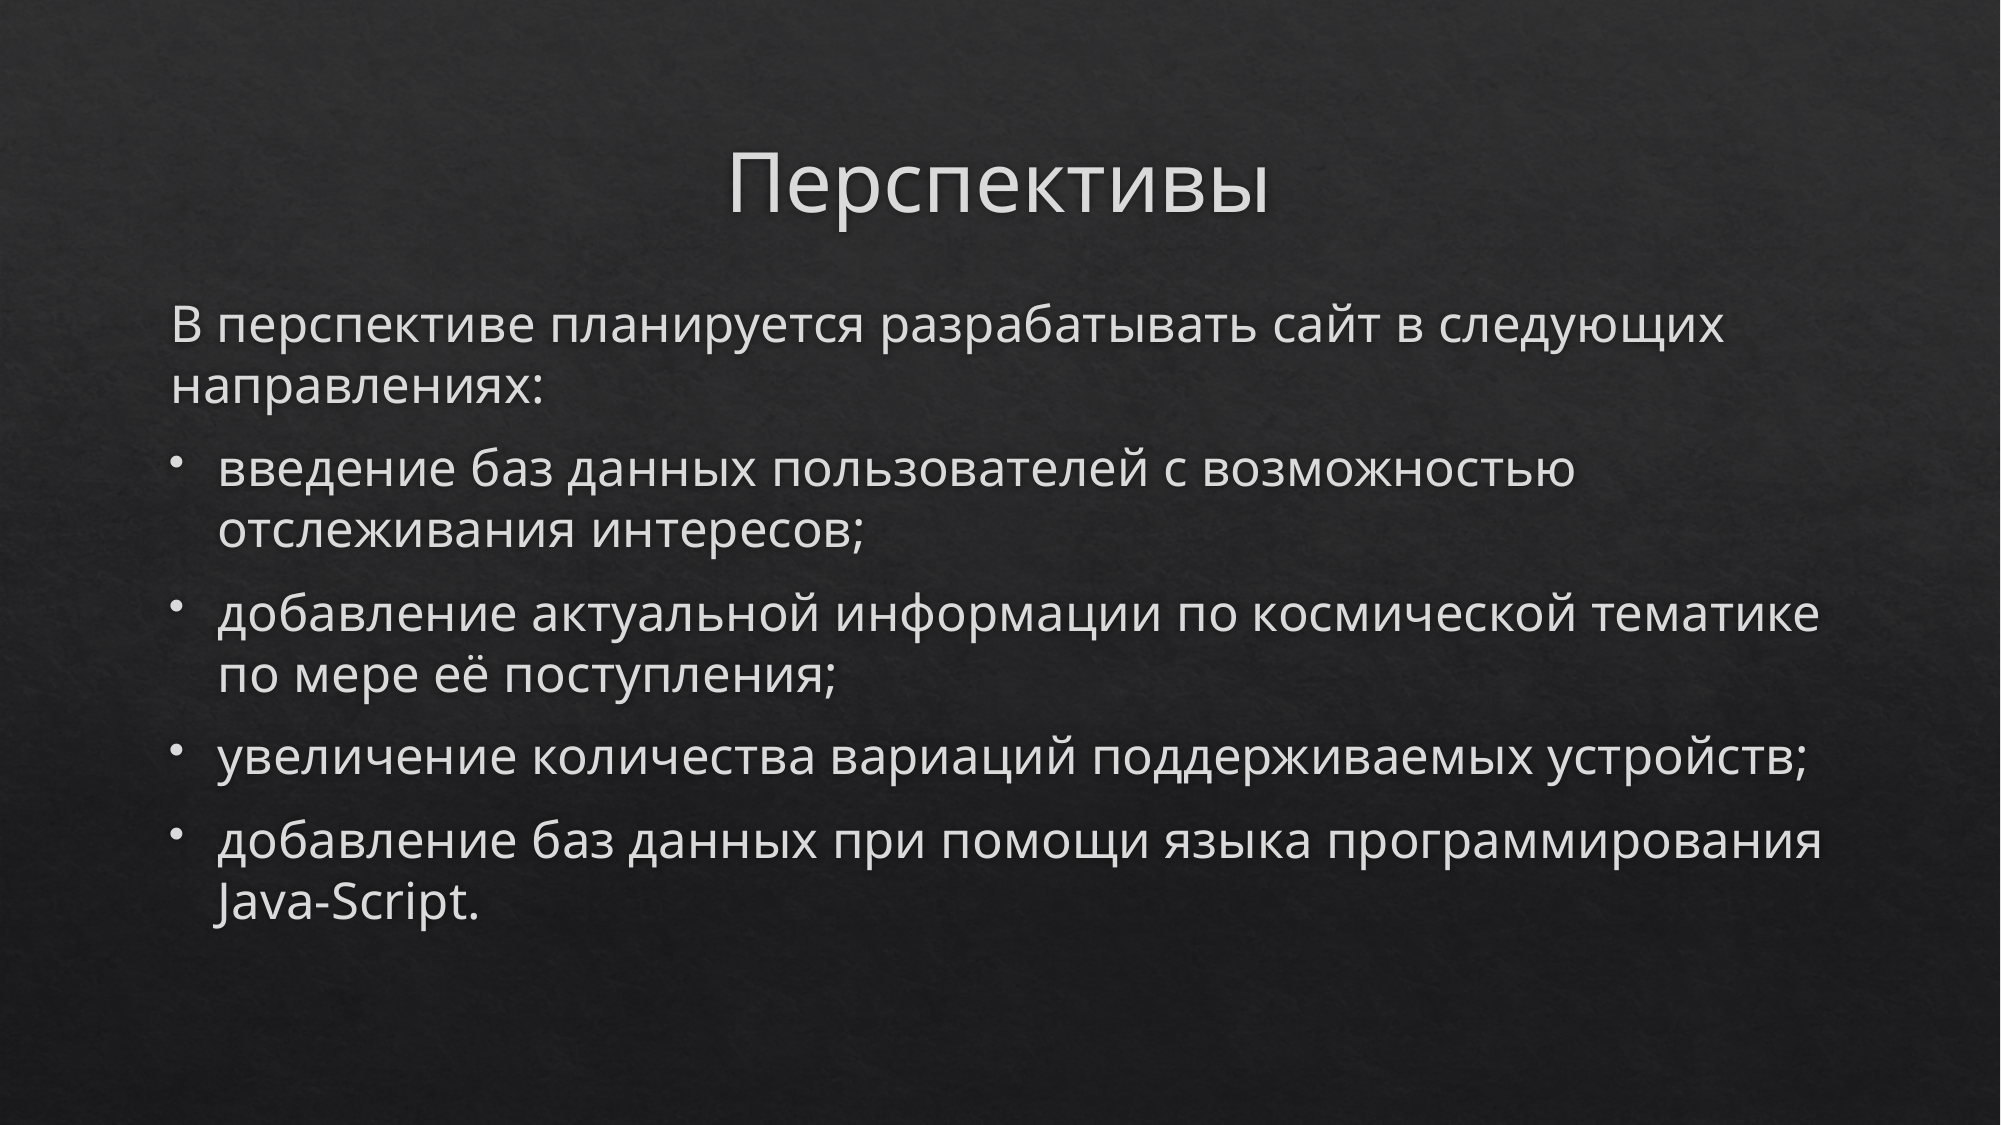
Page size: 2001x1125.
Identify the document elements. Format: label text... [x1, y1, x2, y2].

title Перспективы [149, 99, 1849, 260]
list В перспективе планируется разрабатывать сайт в следующих направлениях: введение баз данных пользователей с возможностью отслеживания интересов; добавление актуальной информации по космической тематике по мере её поступления; увеличение количества вариаций поддерживаемых устройств; добавление баз данных при помощи языка программирования Java-Script. [149, 284, 1849, 950]
